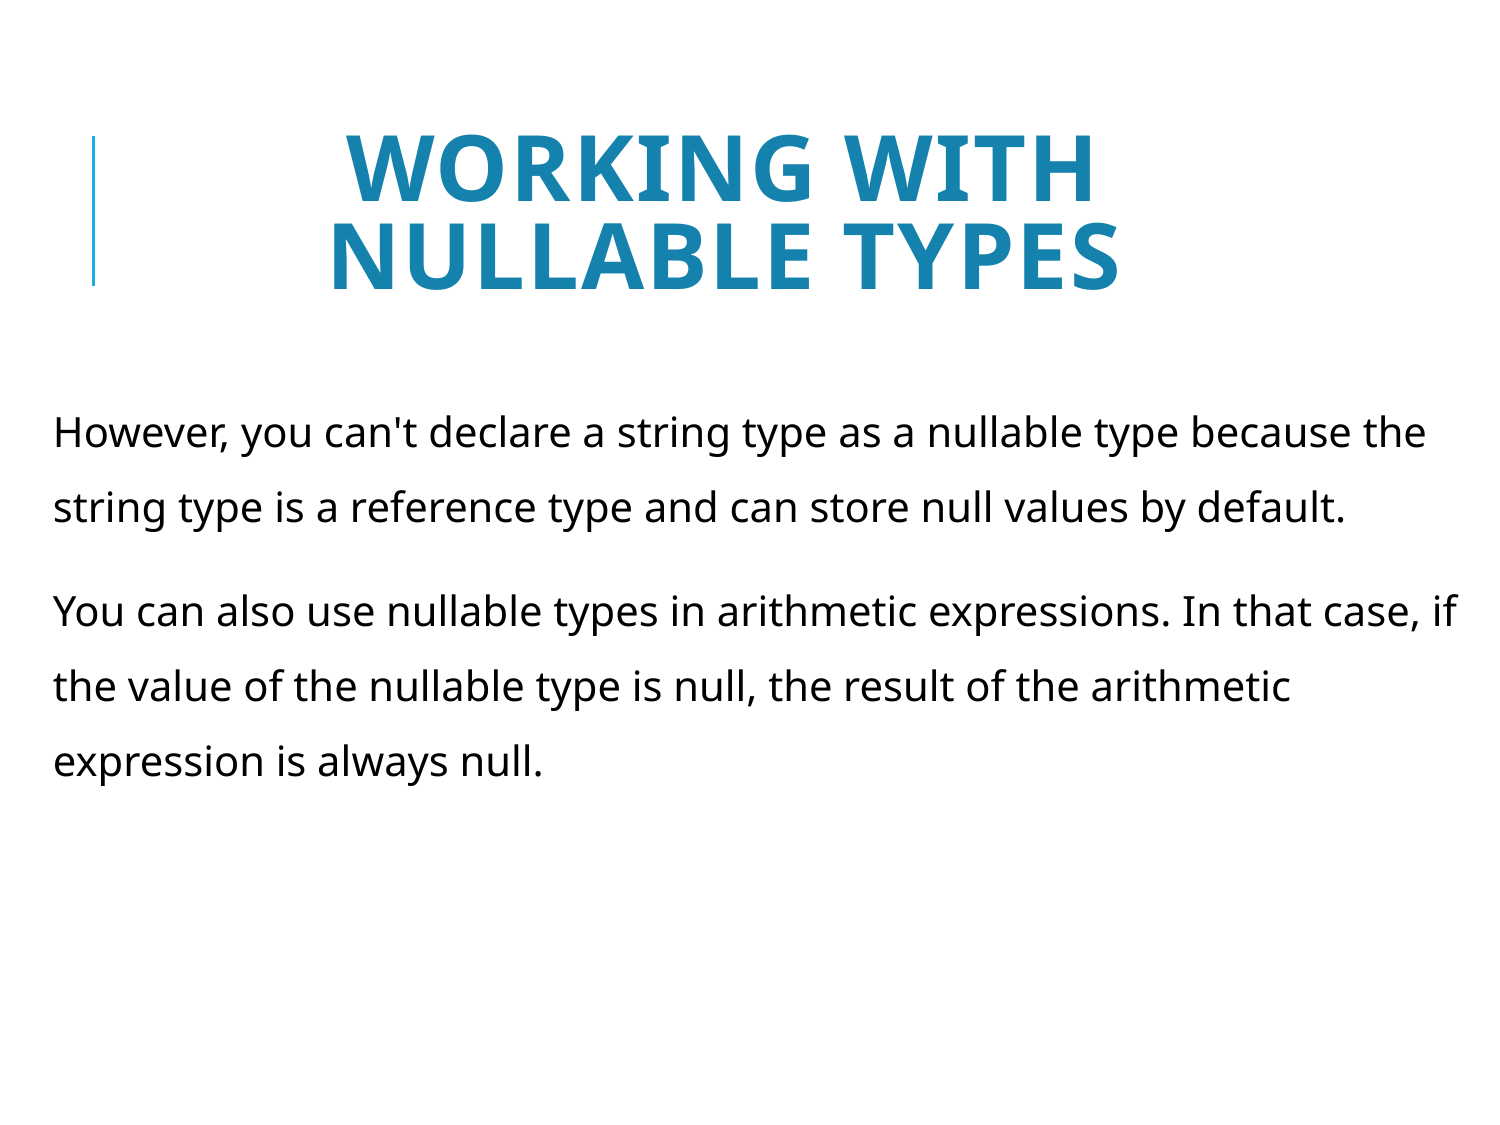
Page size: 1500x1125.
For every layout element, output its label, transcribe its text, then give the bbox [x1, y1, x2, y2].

title Working with nullable types [126, 96, 1322, 342]
list However, you can't declare a string type as a nullable type because the string type is a reference type and can store null values by default. You can also use nullable types in arithmetic expressions. In that case, if the value of the nullable type is null, the result of the arithmetic expression is always null. [30, 372, 1500, 1125]
